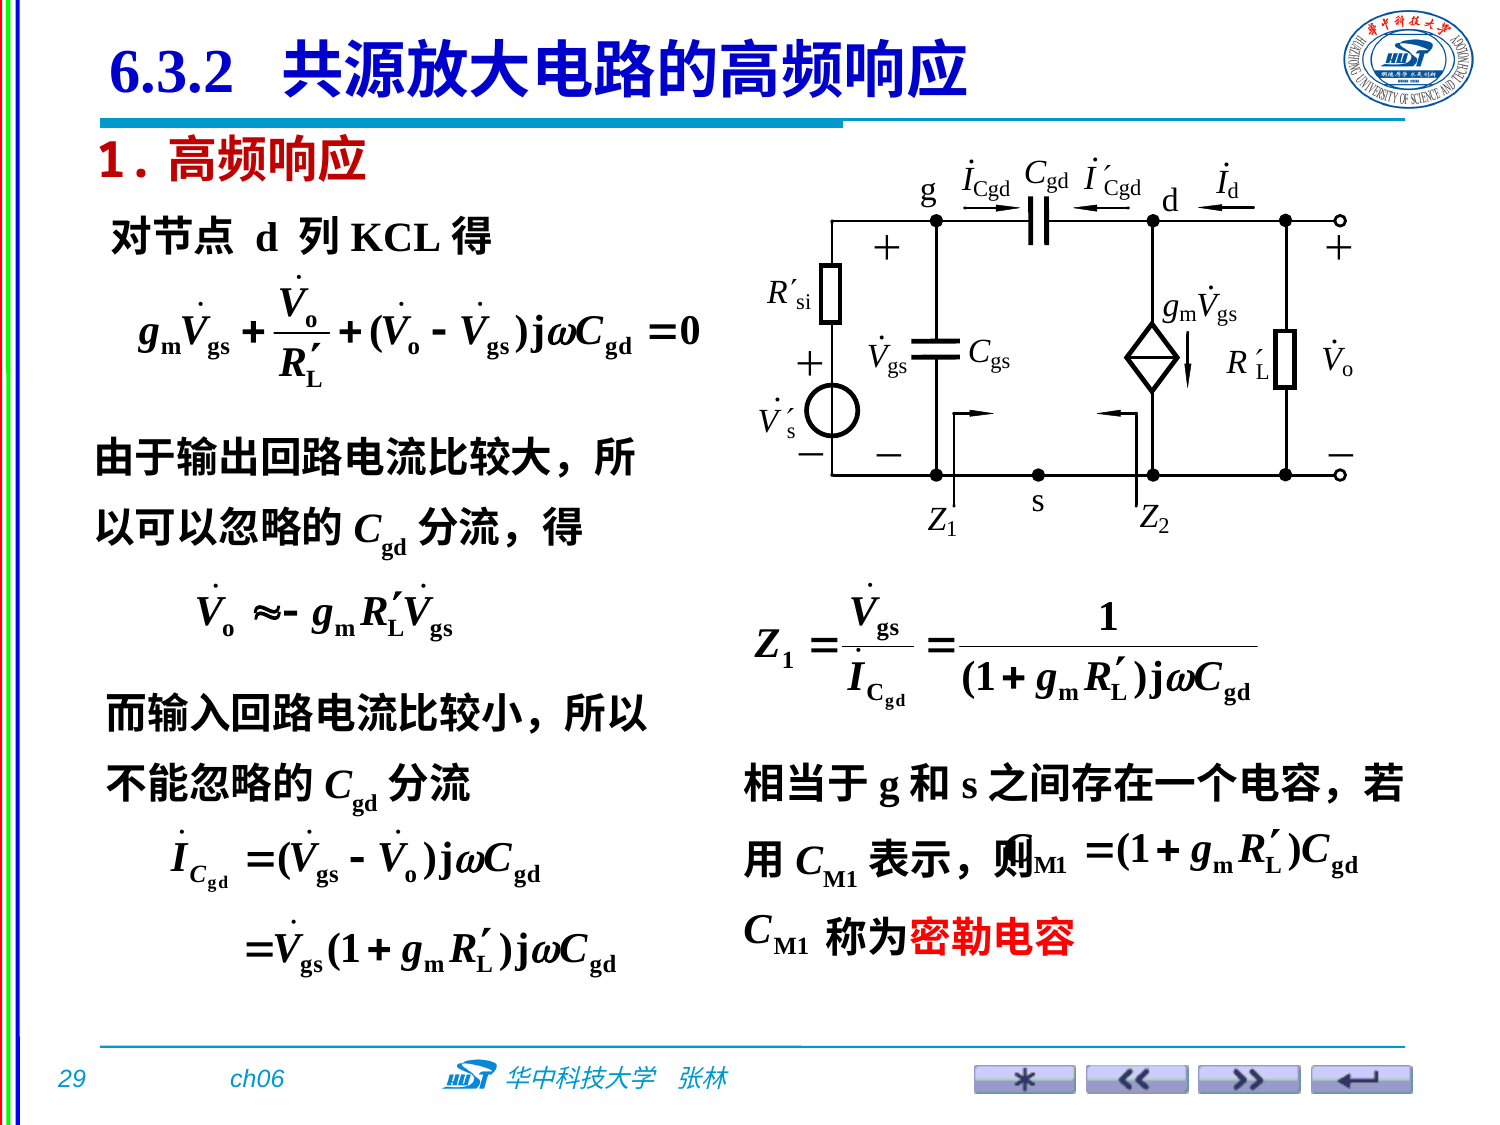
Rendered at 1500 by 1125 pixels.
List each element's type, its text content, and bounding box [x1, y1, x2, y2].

text_box 1.高频响应 [80, 120, 767, 196]
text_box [192, 579, 461, 651]
text_box 相当于g和s之间存在一个电容，若用CM1表示，则 [743, 733, 1430, 892]
picture [441, 1059, 497, 1089]
picture [1311, 1065, 1413, 1094]
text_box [129, 269, 710, 398]
text_box 由于输出回路电流比较大，所以可以忽略的Cgd分流，得 [78, 405, 679, 568]
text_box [235, 915, 626, 988]
text_box 而输入回路电流比较小，所以不能忽略的Cgd分流 [90, 661, 691, 824]
picture [974, 1065, 1076, 1094]
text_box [151, 825, 549, 901]
picture [1198, 1065, 1301, 1094]
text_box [753, 130, 1367, 540]
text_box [997, 820, 1367, 888]
picture [1340, 7, 1479, 111]
text_box 6.3.2 共源放大电路的高频响应 [94, 22, 1413, 113]
text_box 对节点 d 列KCL得 [95, 202, 521, 267]
picture [1086, 1065, 1189, 1094]
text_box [737, 892, 1137, 969]
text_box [745, 579, 1267, 722]
